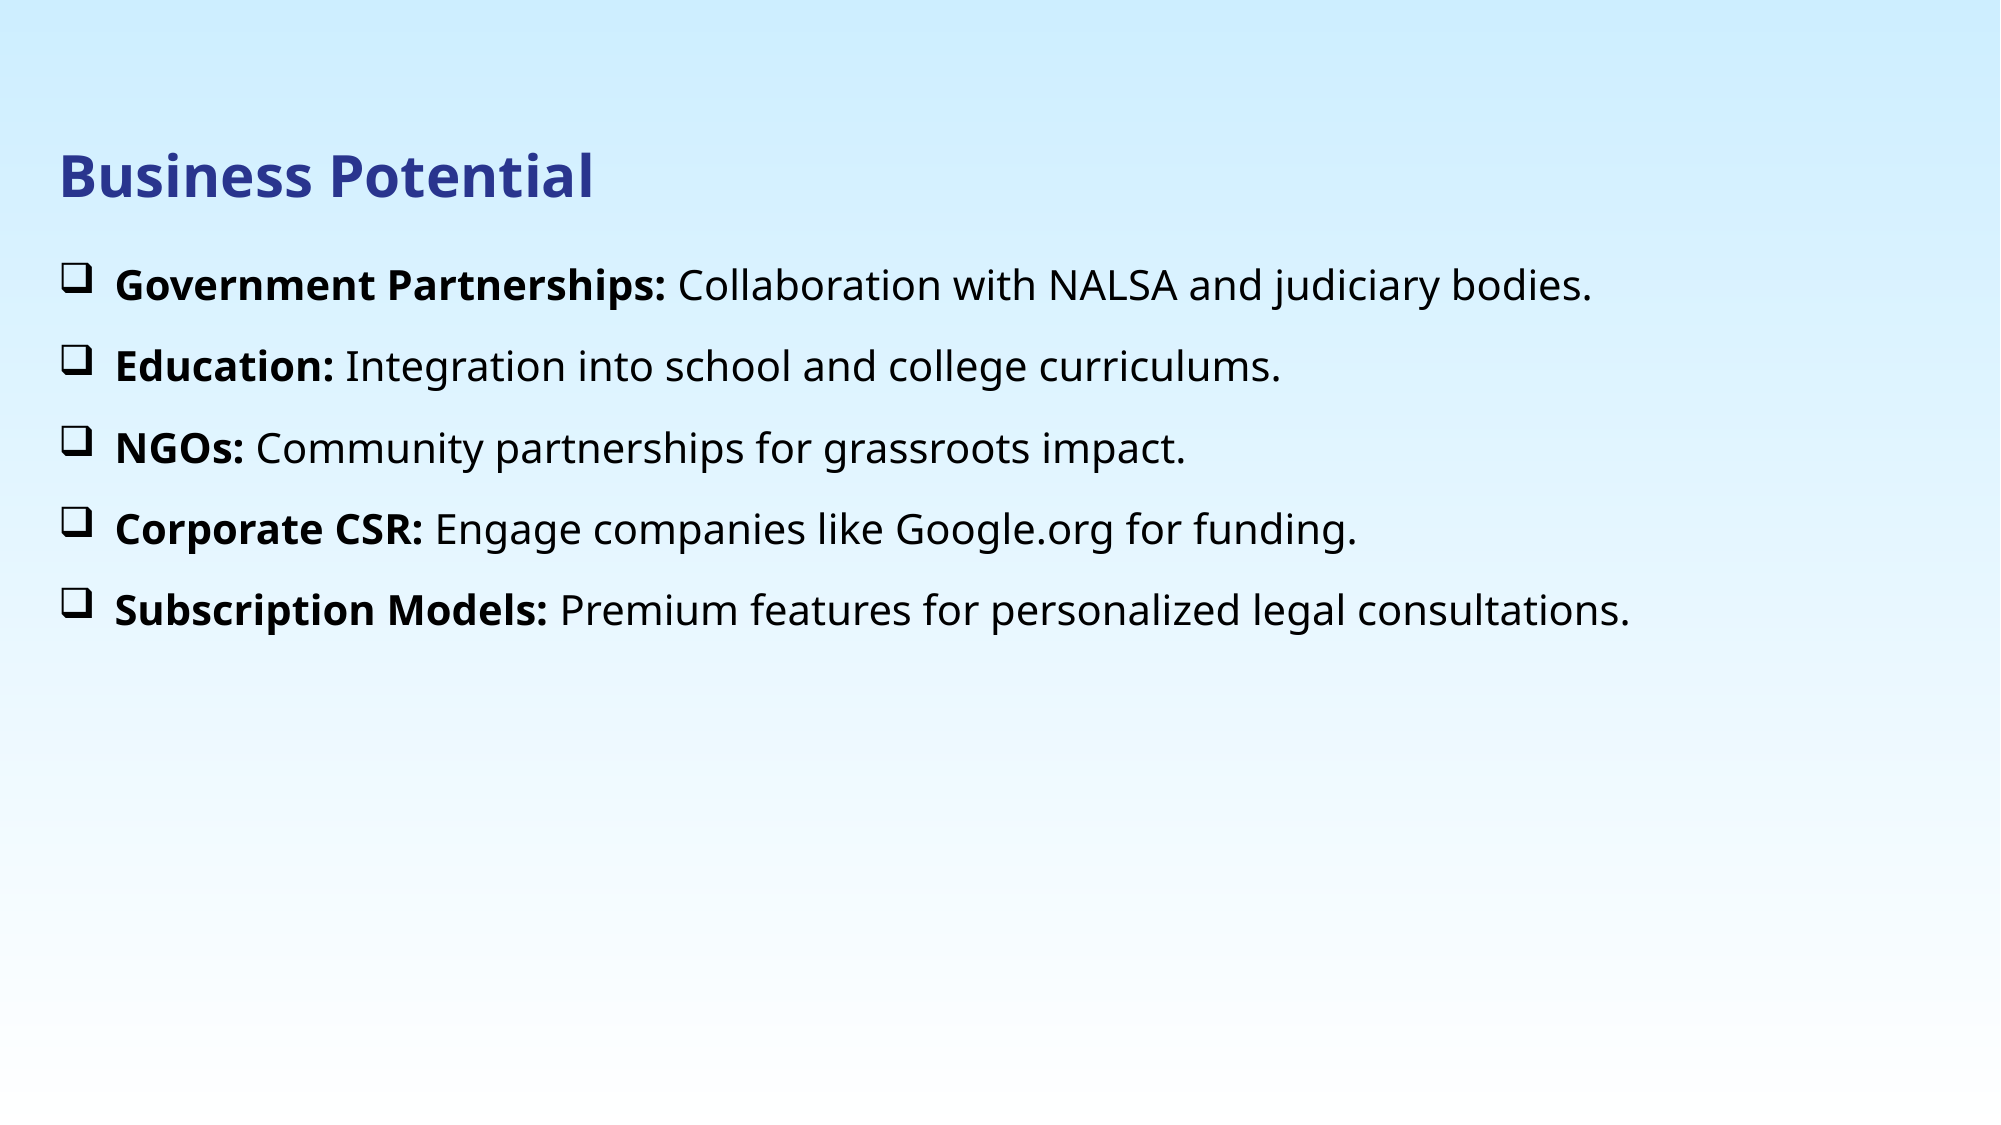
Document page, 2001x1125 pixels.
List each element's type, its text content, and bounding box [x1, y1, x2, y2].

text_box Business Potential Government Partnerships: Collaboration with NALSA and judiciary bodies. Education: Integration into school and college curriculums. NGOs: Community partnerships for grassroots impact. Corporate CSR: Engage companies like Google.org for funding. Subscription Models: Premium features for personalized legal consultations. [43, 96, 1948, 642]
text_box [0, 0, 2000, 1125]
